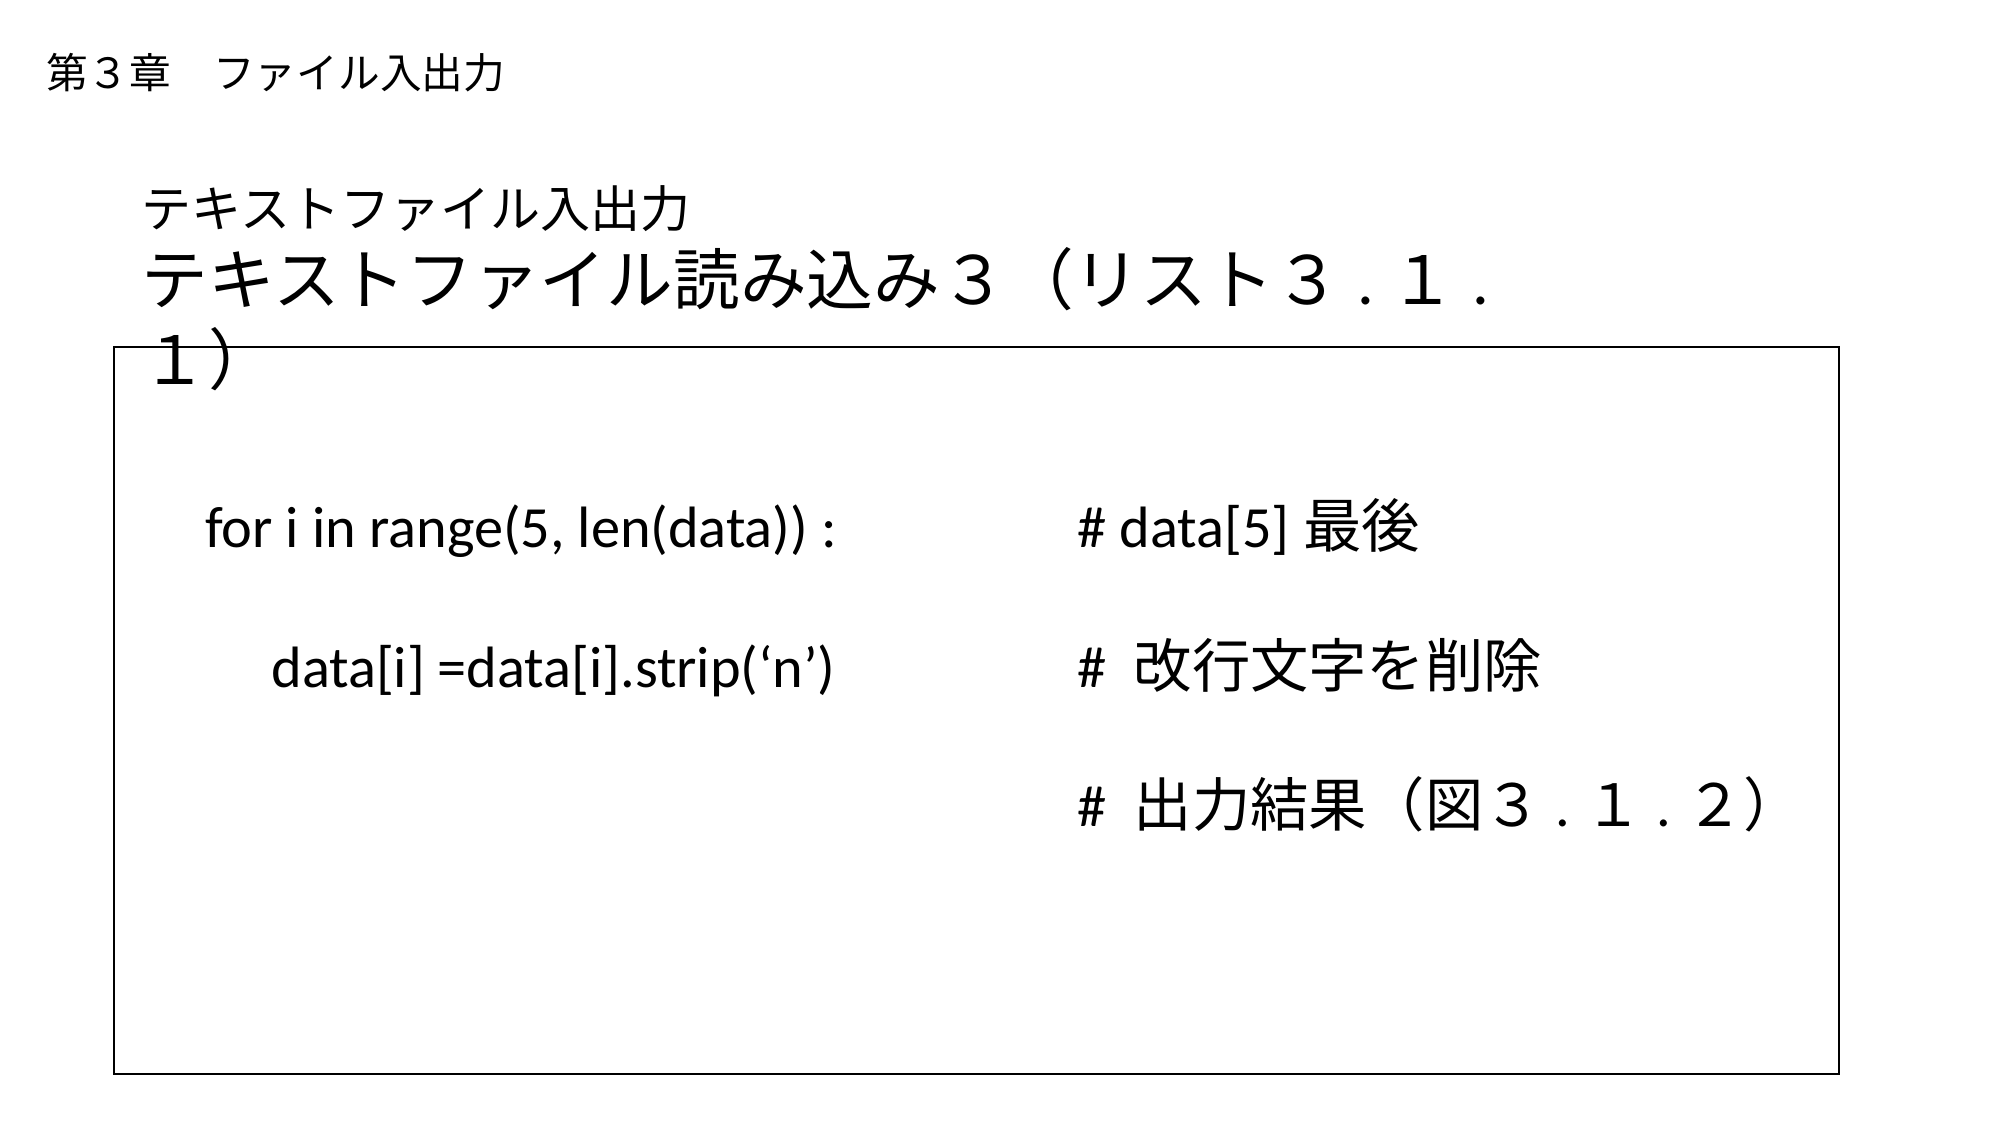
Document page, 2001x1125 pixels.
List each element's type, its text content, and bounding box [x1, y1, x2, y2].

title 第３章 ファイル入出力 [0, 0, 1725, 134]
text_box テキストファイル入出力 テキストファイル読み込み３（リスト３.１.１） [126, 170, 1643, 346]
text_box [113, 346, 1840, 1075]
